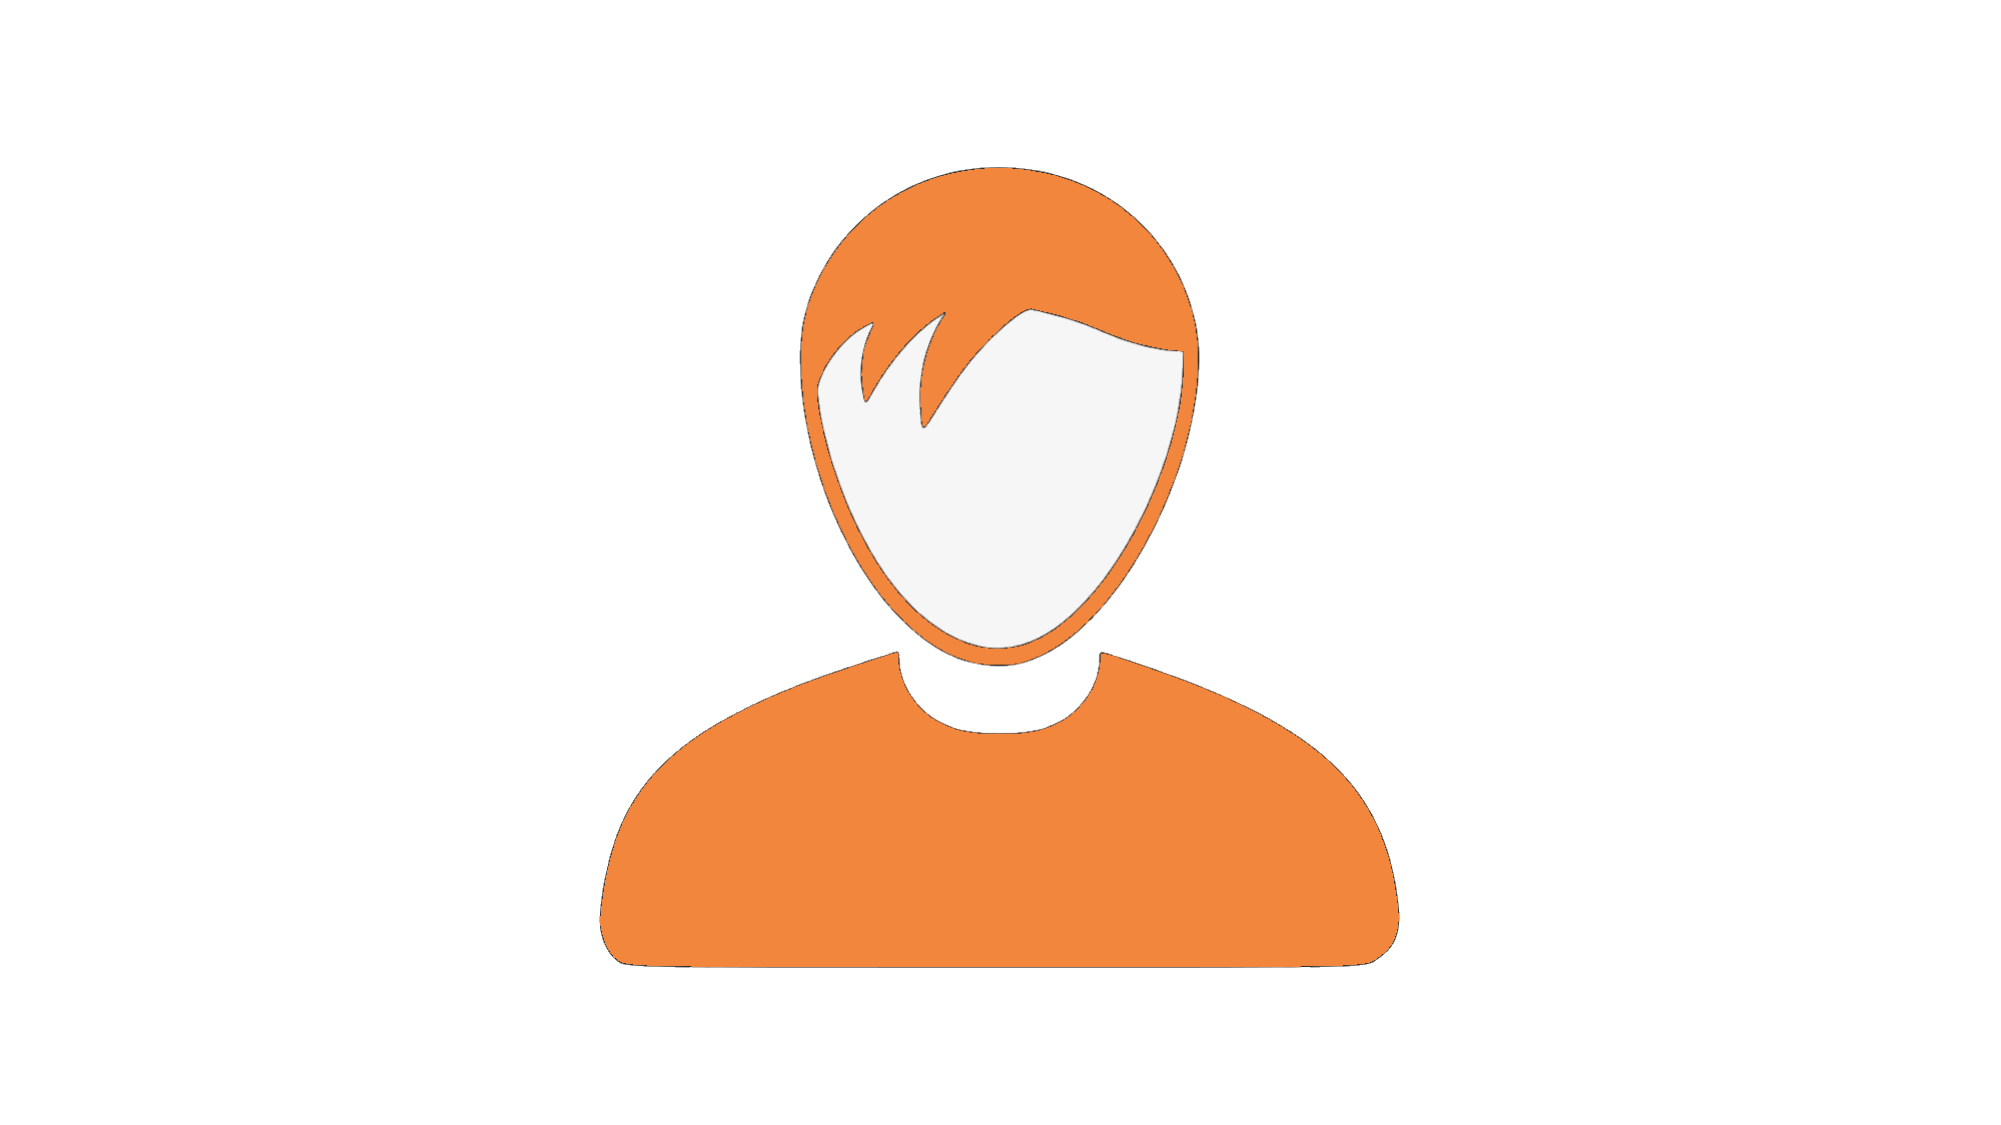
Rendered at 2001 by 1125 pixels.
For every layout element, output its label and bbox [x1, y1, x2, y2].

picture [597, 151, 1403, 974]
